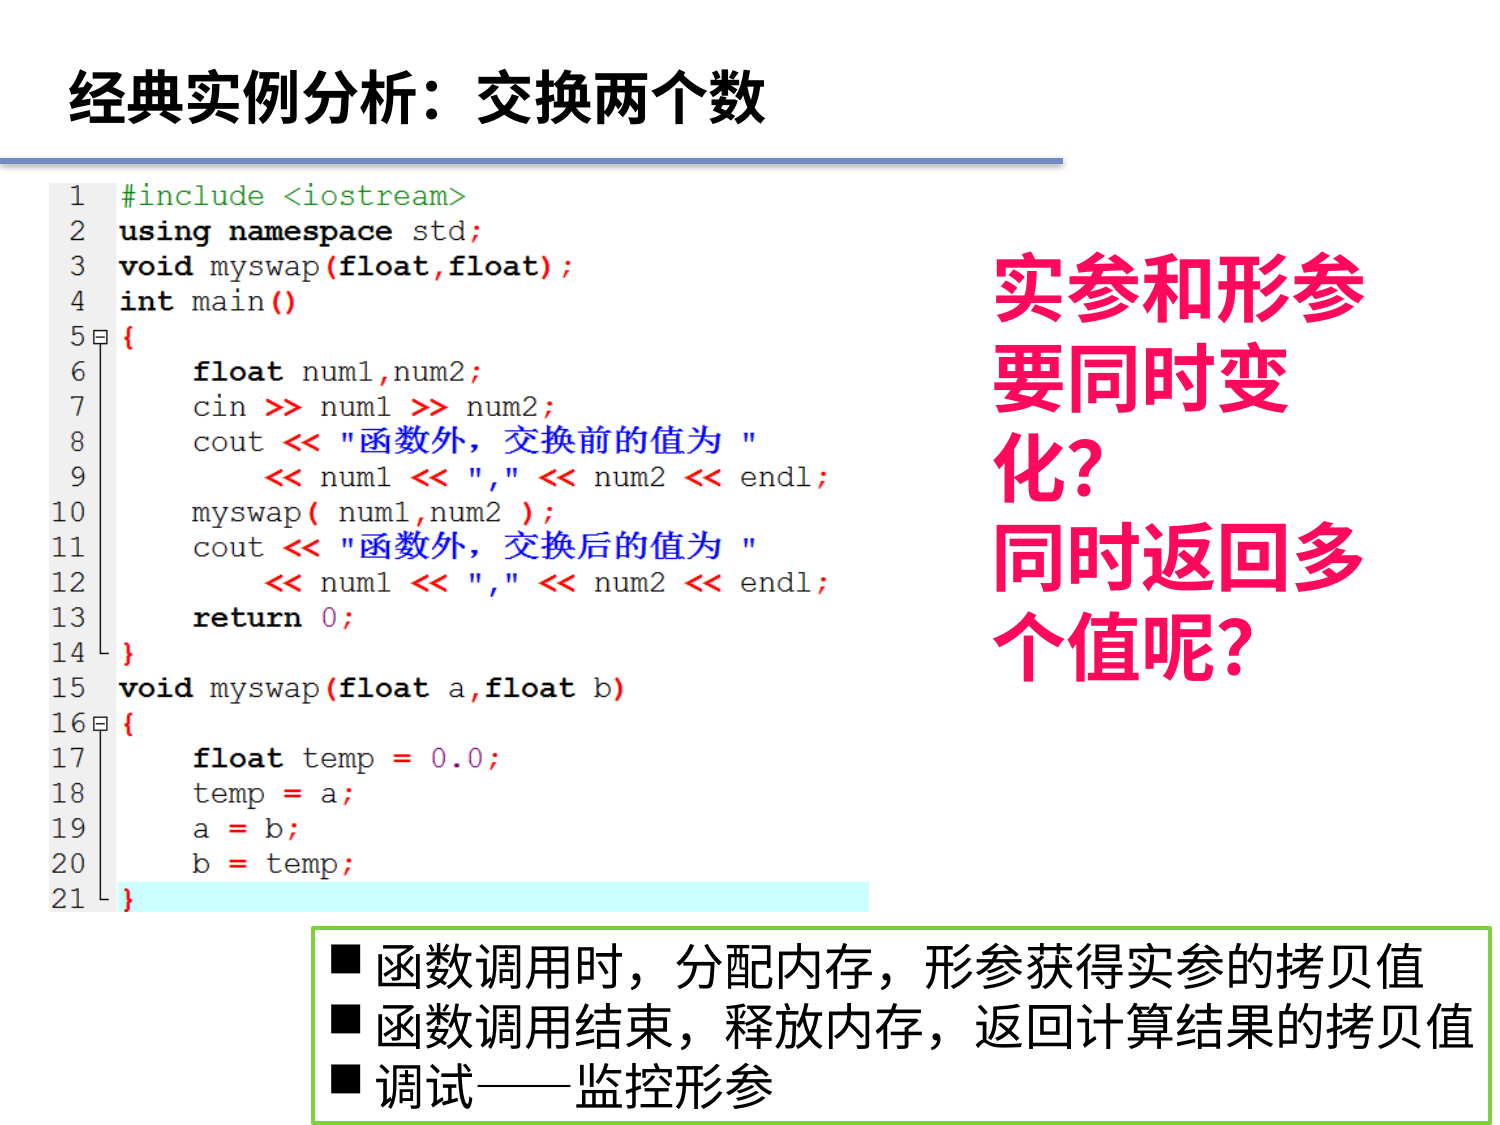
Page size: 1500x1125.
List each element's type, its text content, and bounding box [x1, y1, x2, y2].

text_box 同时返回多个值呢？ [976, 519, 1421, 699]
picture [49, 182, 869, 913]
text_box 实参和形参要同时变化？ [976, 233, 1421, 519]
text_box 经典实例分析：交换两个数 [53, 30, 1034, 156]
text_box 函数调用时，分配内存，形参获得实参的拷贝值 函数调用结束，释放内存，返回计算结果的拷贝值 调试——监控形参 [311, 926, 1492, 1125]
